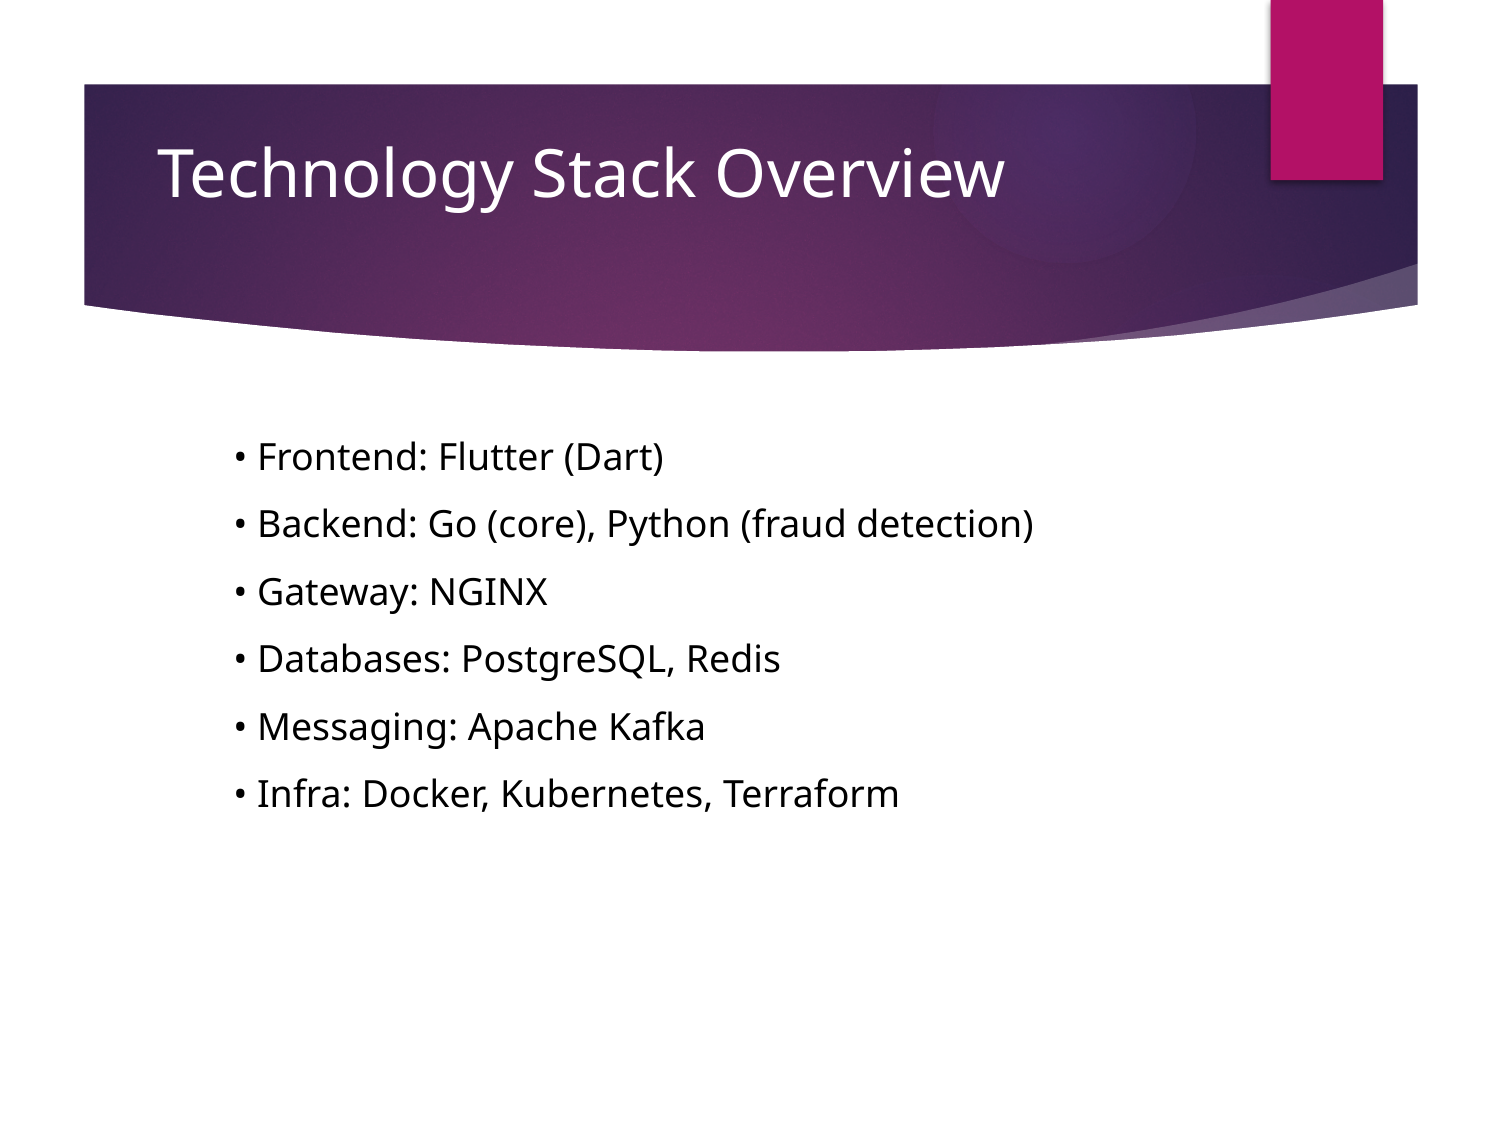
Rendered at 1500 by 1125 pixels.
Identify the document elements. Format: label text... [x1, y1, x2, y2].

title Technology Stack Overview [142, 152, 1183, 269]
list • Frontend: Flutter (Dart) • Backend: Go (core), Python (fraud detection) • Gateway: NGINX • Databases: PostgreSQL, Redis • Messaging: Apache Kafka • Infra: Docker, Kubernetes, Terraform [218, 402, 1260, 982]
